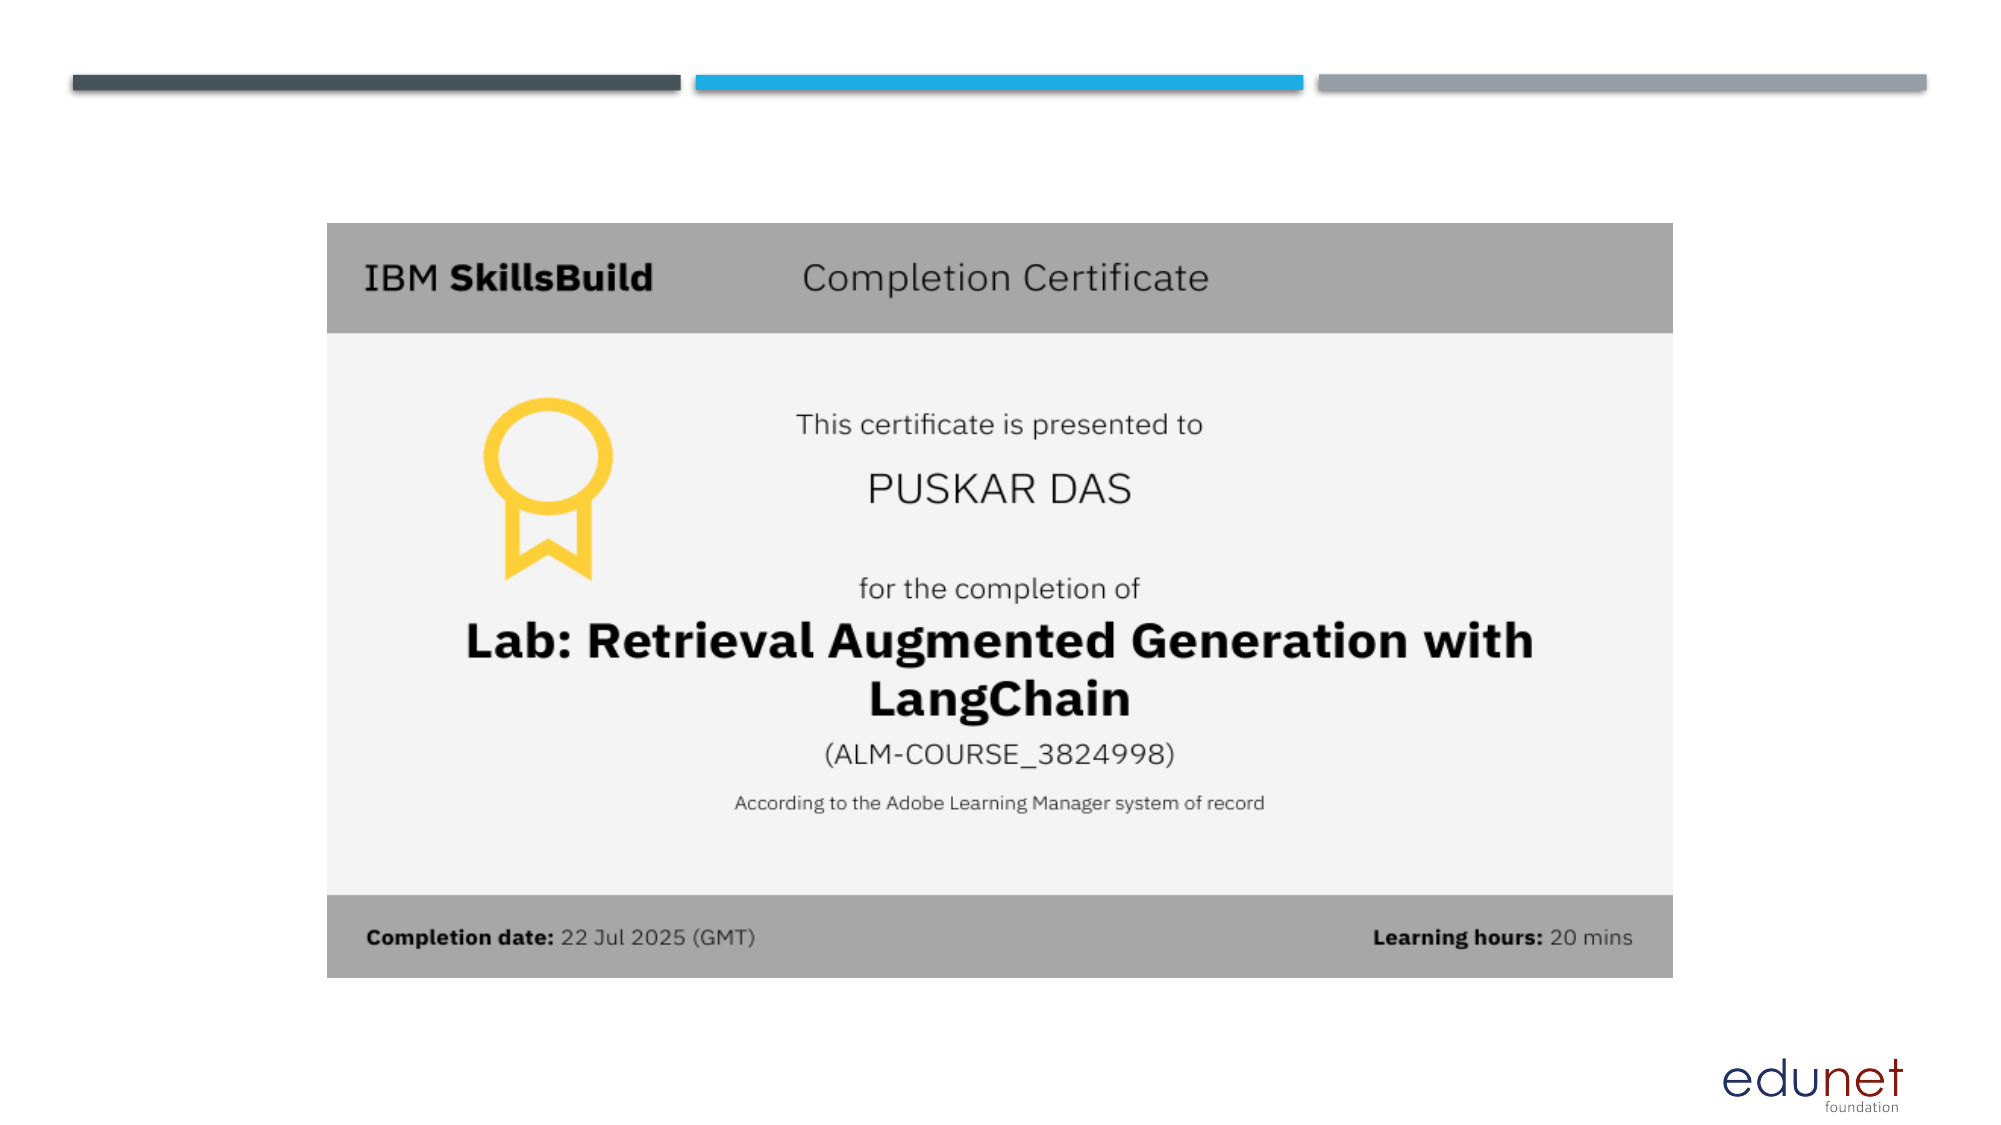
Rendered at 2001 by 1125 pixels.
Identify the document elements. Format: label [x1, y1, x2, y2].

picture [1719, 1056, 1905, 1116]
picture [327, 222, 1673, 979]
